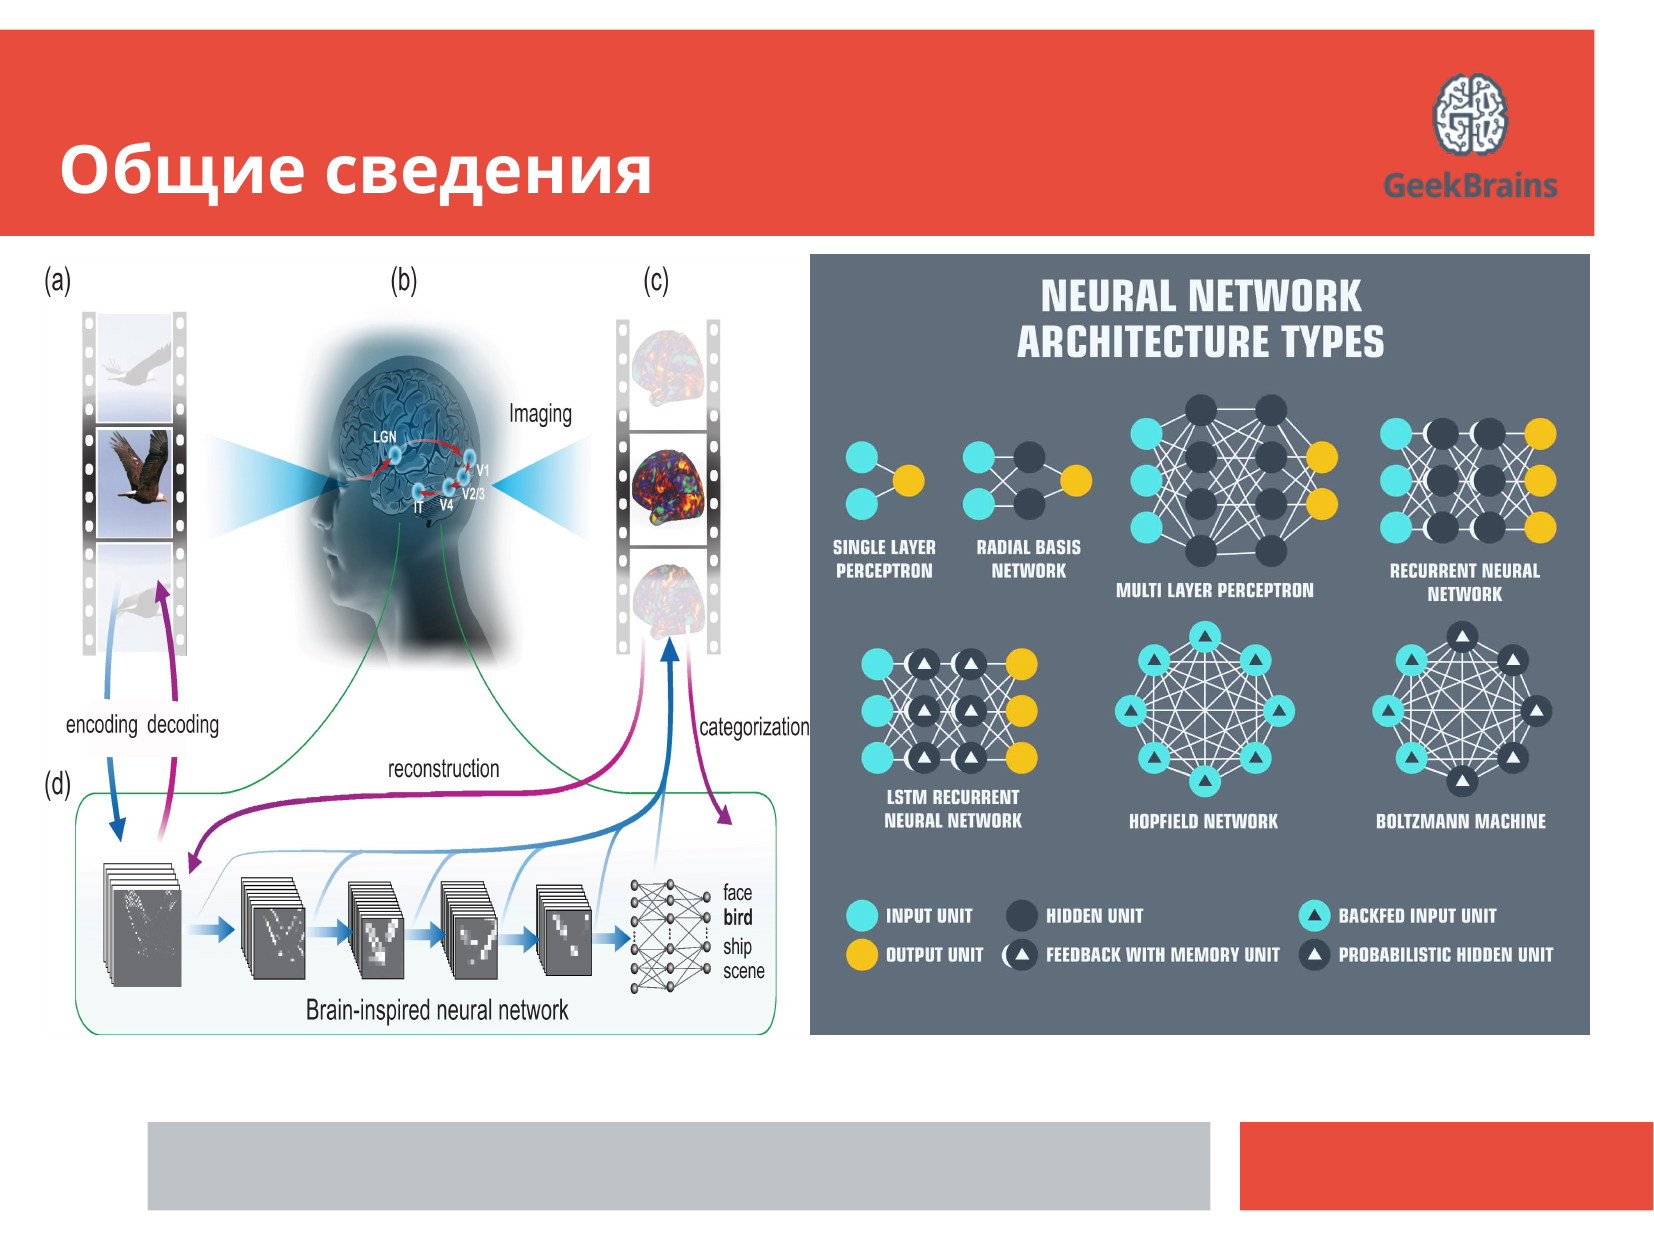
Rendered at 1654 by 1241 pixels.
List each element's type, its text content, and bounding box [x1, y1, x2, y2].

picture [44, 0, 1606, 1036]
text_box Общие сведения [59, 59, 1329, 207]
